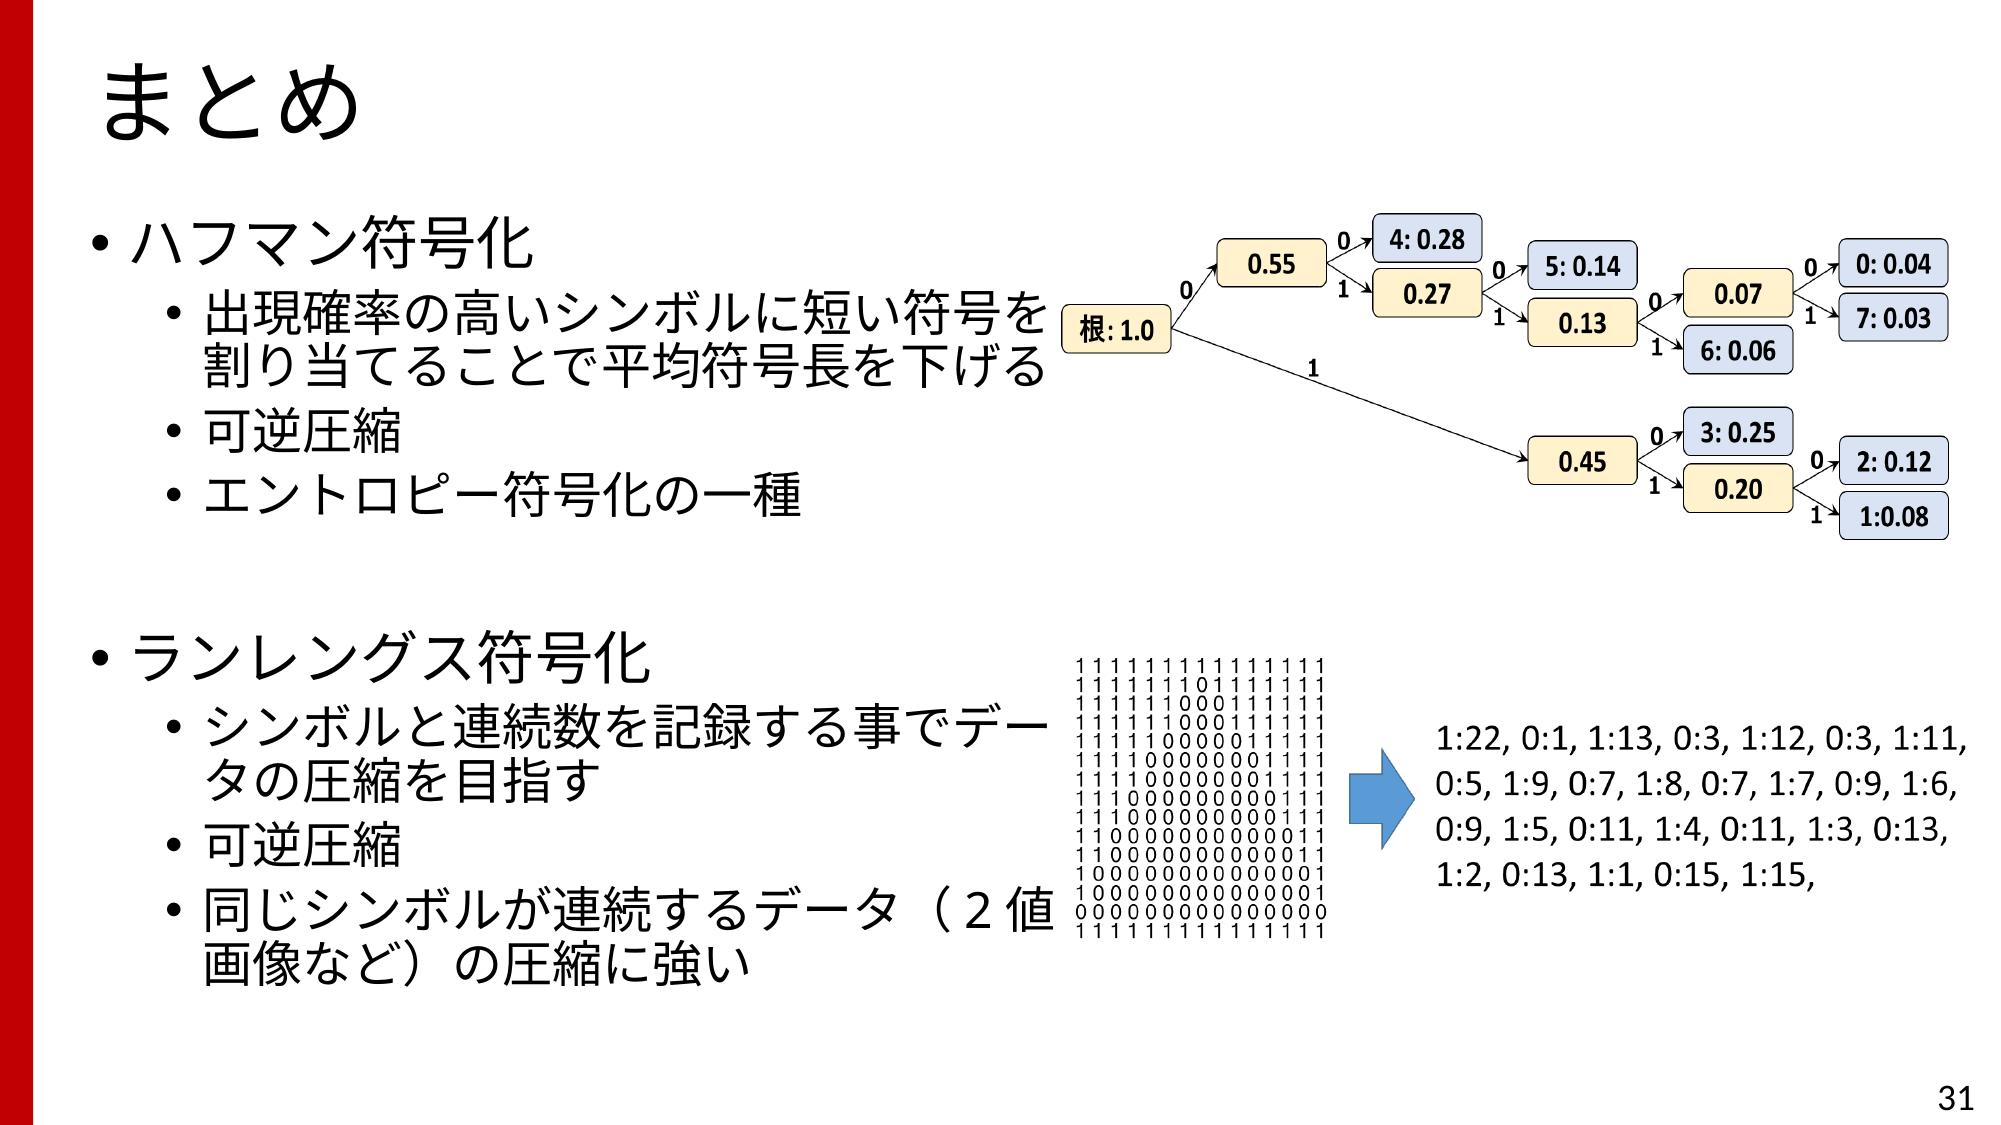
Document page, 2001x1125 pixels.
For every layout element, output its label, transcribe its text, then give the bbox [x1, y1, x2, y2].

picture [1061, 644, 2000, 955]
list ハフマン符号化 出現確率の高いシンボルに短い符号を割り当てることで平均符号長を下げる 可逆圧縮 エントロピー符号化の一種 ランレングス符号化 シンボルと連続数を記録する事でデータの圧縮を目指す 可逆圧縮 同じシンボルが連続するデータ（2値画像など）の圧縮に強い [75, 207, 1088, 1076]
picture [1061, 209, 1949, 554]
slide_number 31 [1539, 1065, 1990, 1125]
title まとめ [75, 46, 1958, 167]
